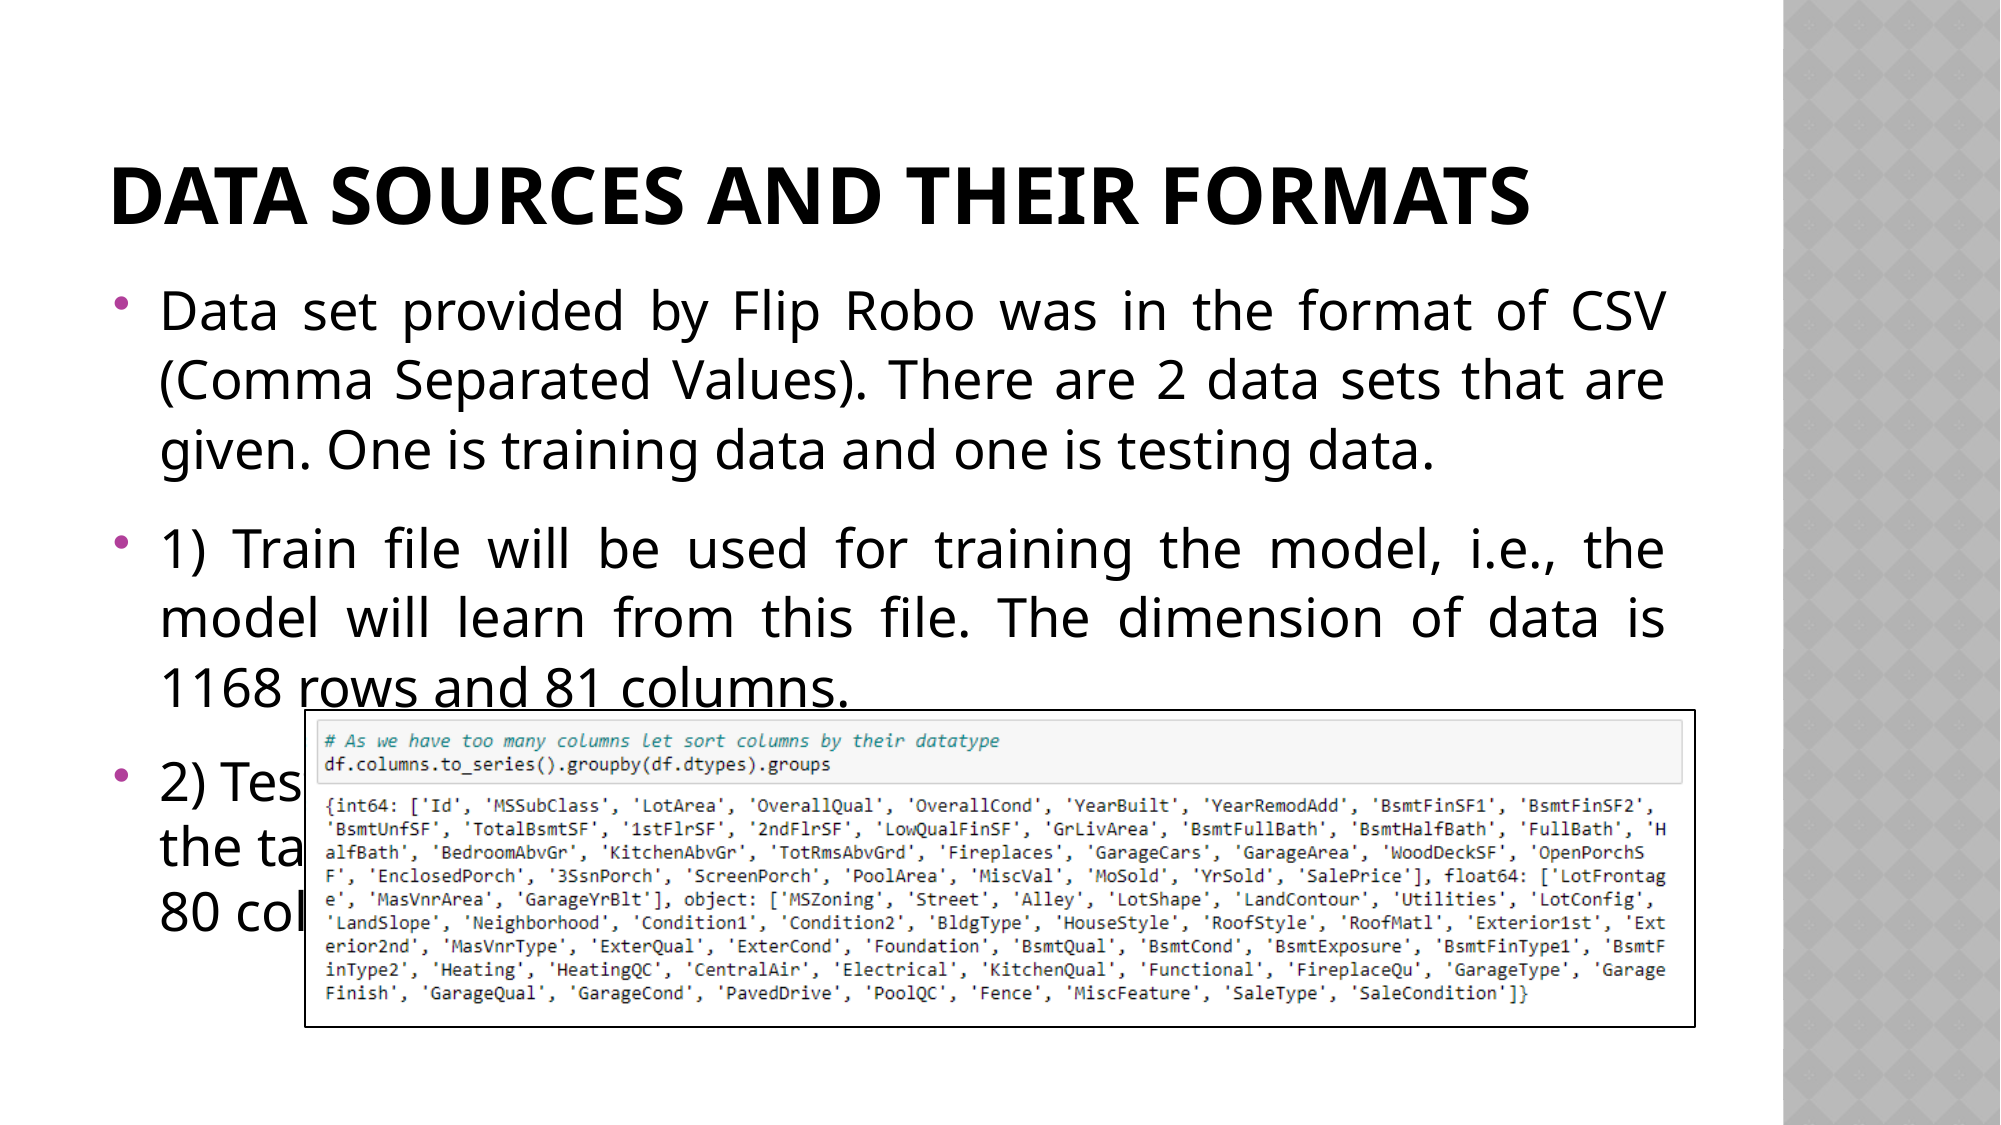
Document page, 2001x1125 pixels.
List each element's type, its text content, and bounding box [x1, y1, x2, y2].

picture [305, 710, 1695, 1027]
title Data Sources and their formats [99, 52, 1684, 240]
list Data set provided by Flip Robo was in the format of CSV (Comma Separated Values). There are 2 data sets that are given. One is training data and one is testing data. 1) Train file will be used for training the model, i.e., the model will learn from this file. The dimension of data is 1168 rows and 81 columns. 2) Test file contains all the independent variables, but not the target variable. The dimension of data is 292 rows and 80 columns. [99, 264, 1684, 1059]
